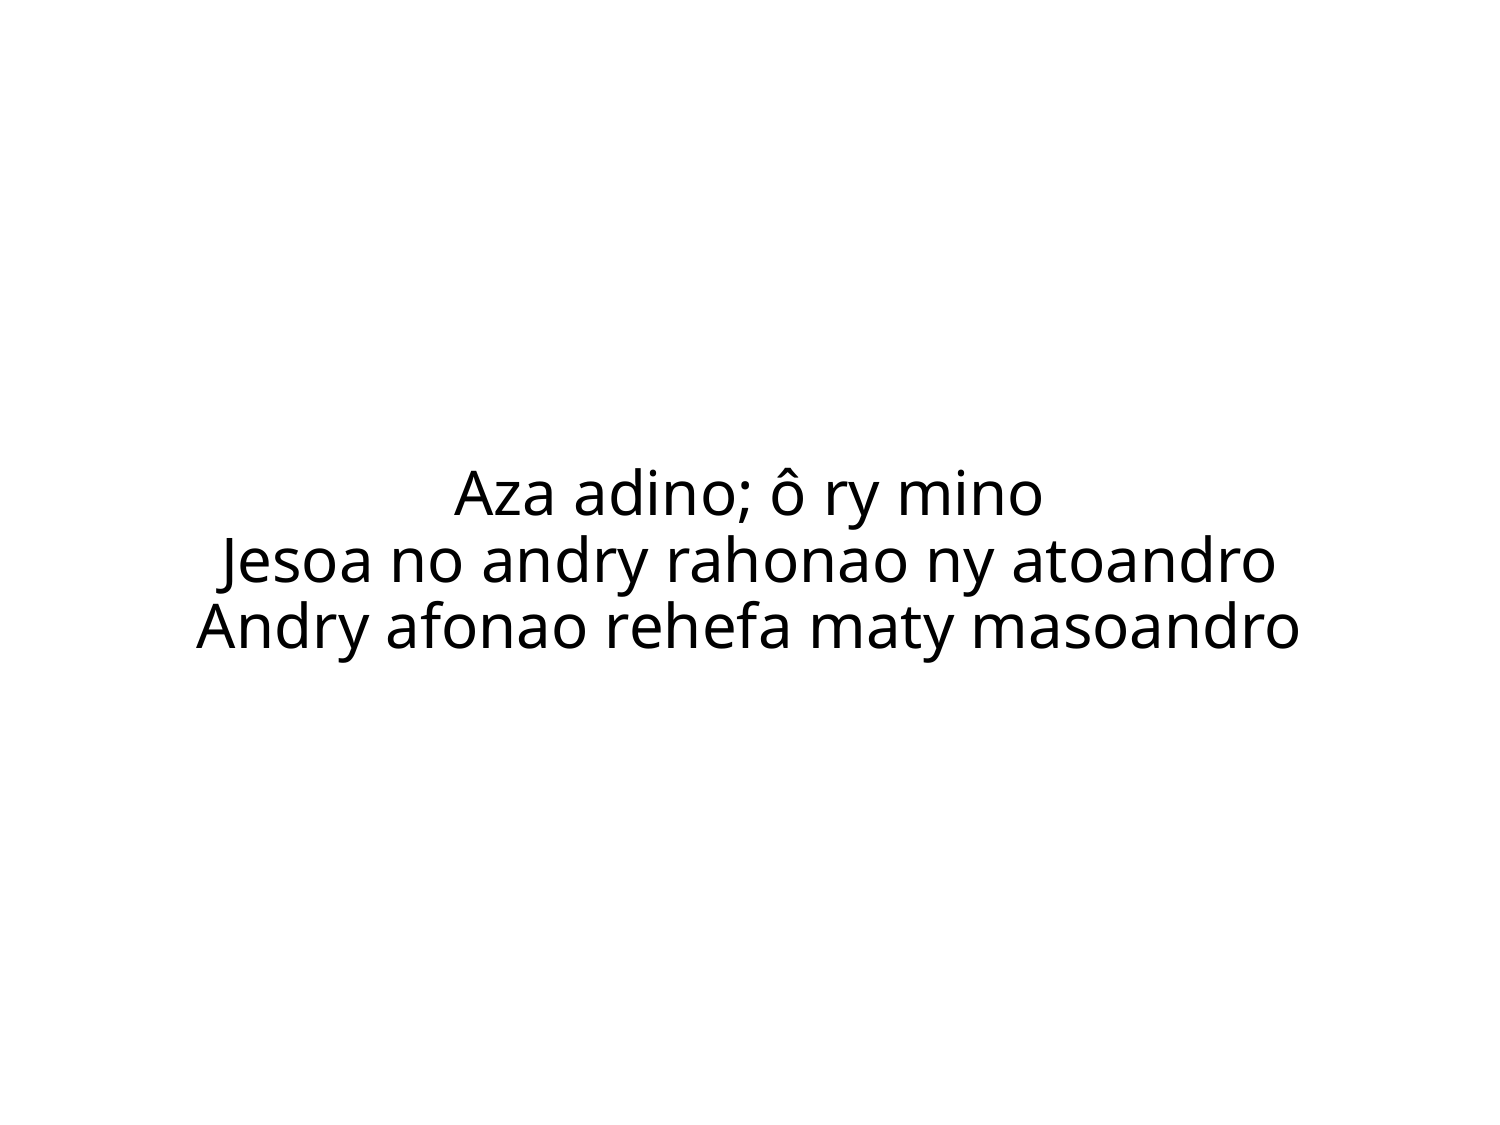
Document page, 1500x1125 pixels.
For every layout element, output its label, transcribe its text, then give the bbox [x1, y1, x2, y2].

title Aza adino; ô ry mino Jesoa no andry rahonao ny atoandro Andry afonao rehefa maty masoandro [0, 453, 1500, 672]
